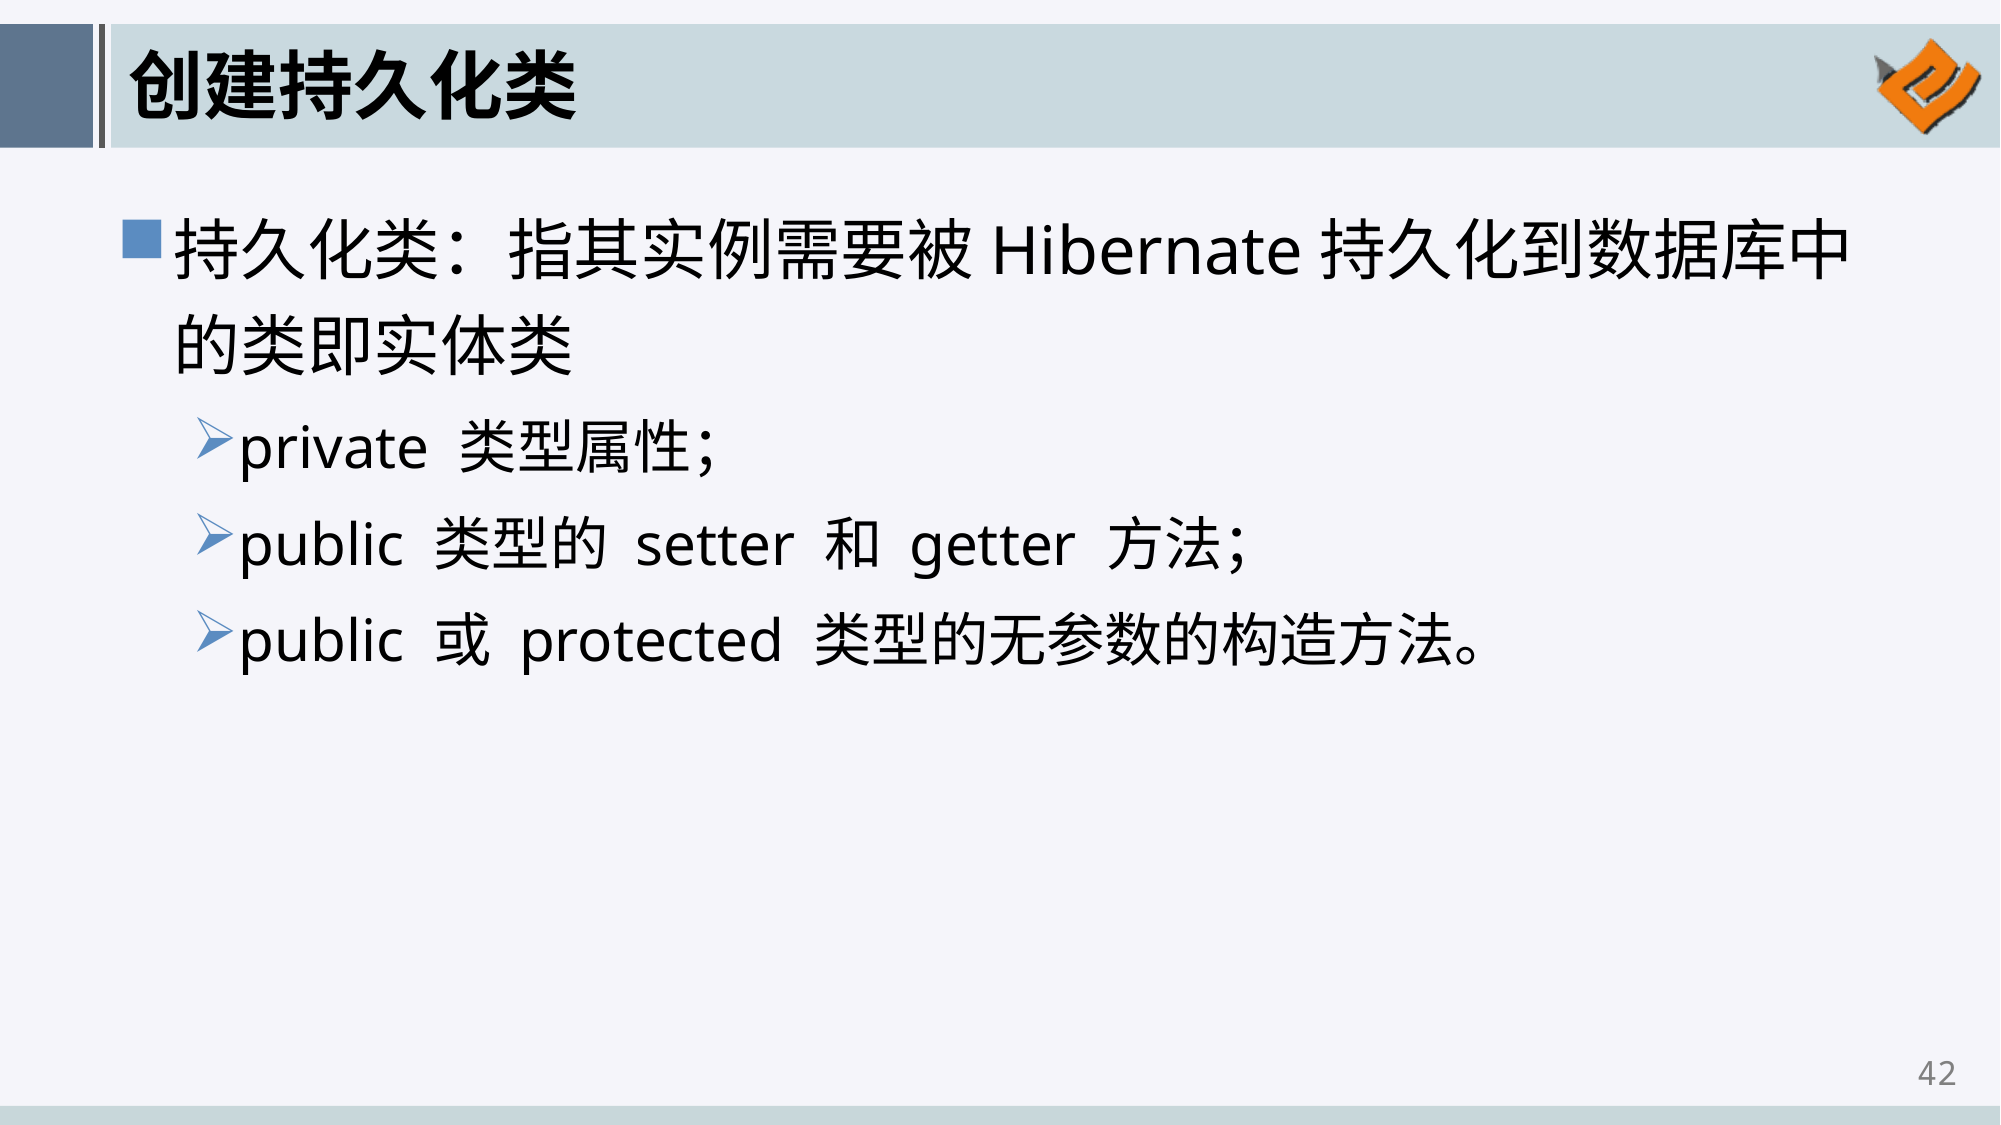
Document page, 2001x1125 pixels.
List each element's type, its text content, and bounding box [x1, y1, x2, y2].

picture [1874, 38, 1981, 134]
list 持久化类：指其实例需要被Hibernate持久化到数据库中的类即实体类 private 类型属性； public 类型的 setter 和 getter 方法； public 或 protected 类型的无参数的构造方法。 [102, 184, 1898, 752]
title 创建持久化类 [114, 30, 1845, 141]
